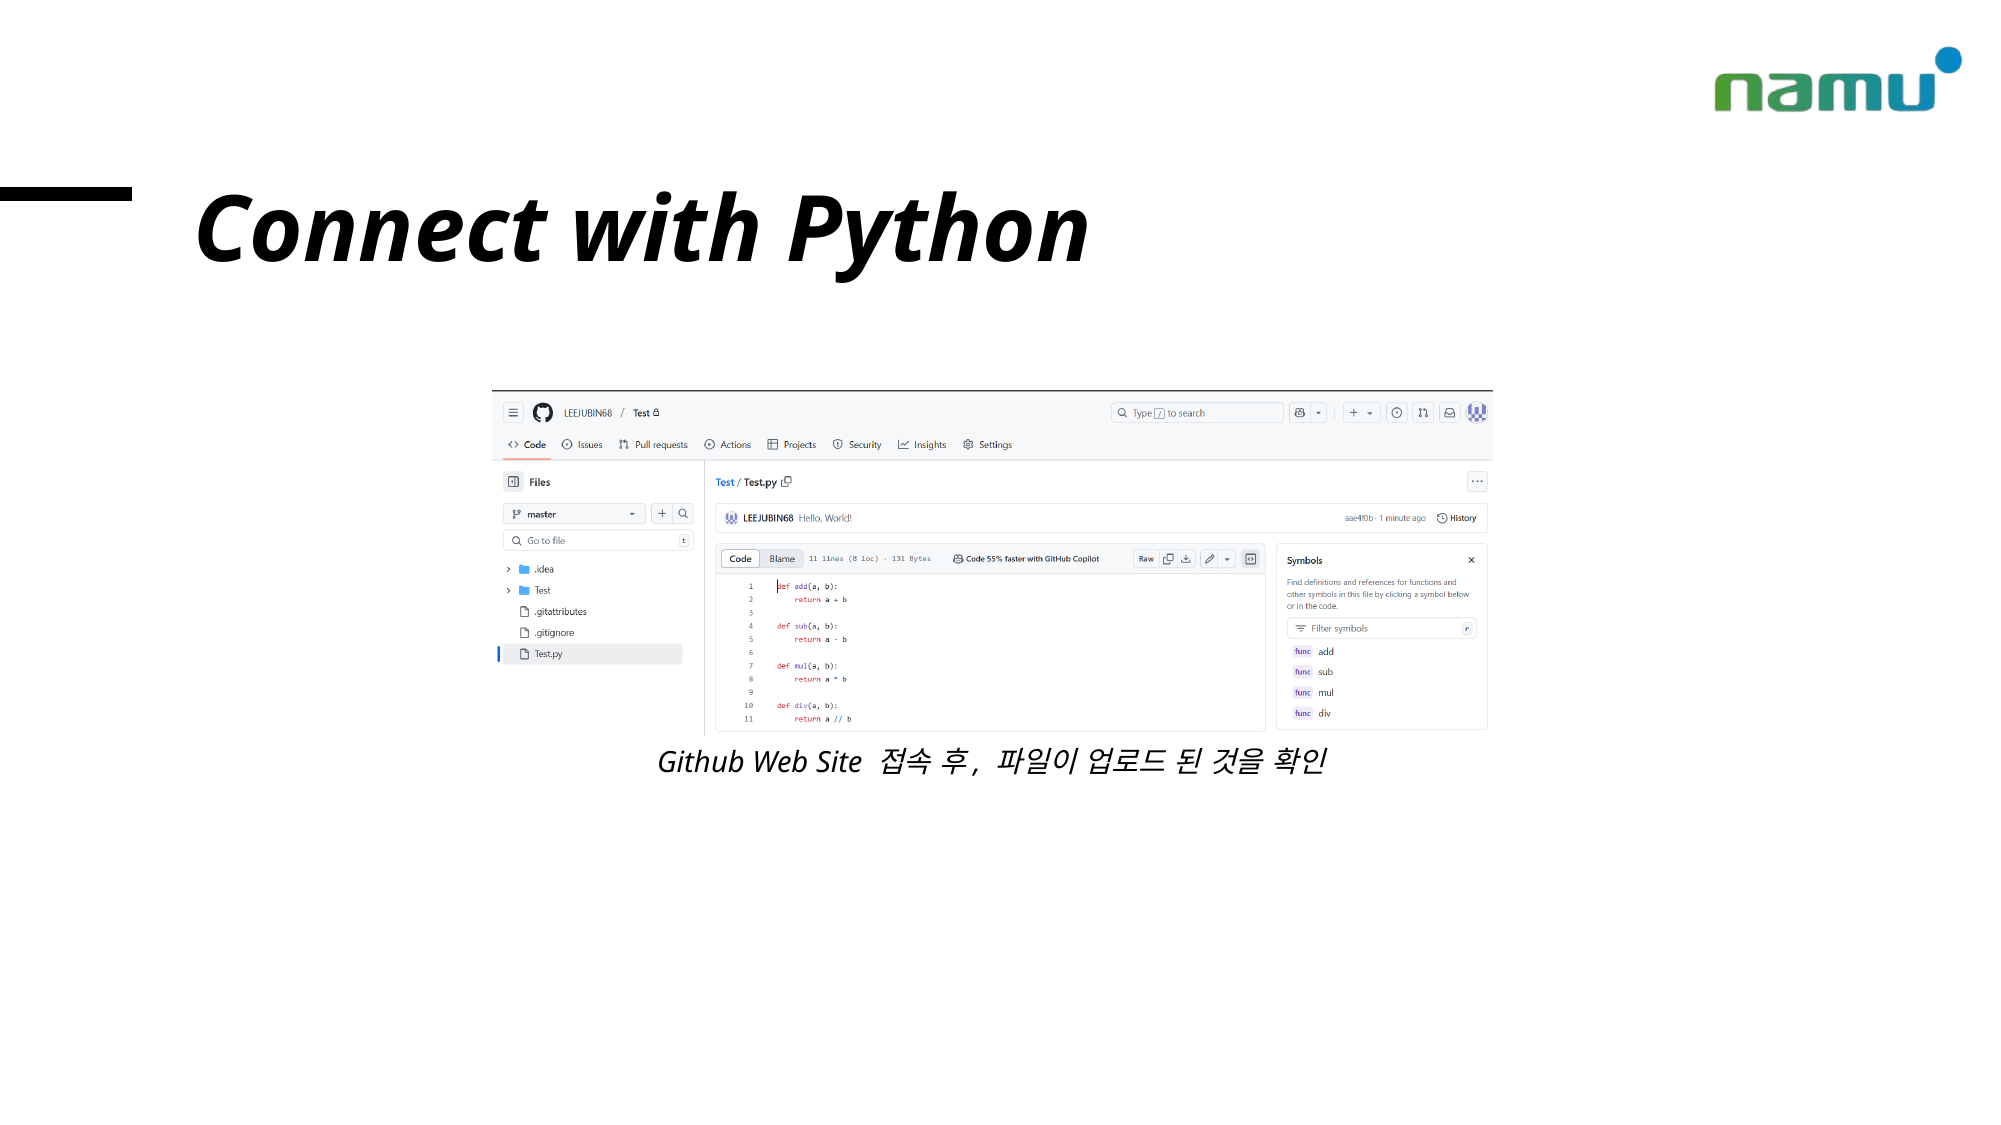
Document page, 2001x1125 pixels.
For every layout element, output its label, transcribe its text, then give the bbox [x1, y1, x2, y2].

text_box Github Web Site 접속 후, 파일이 업로드 된 것을 확인 [492, 737, 1491, 787]
title Connect with Python [178, 178, 1807, 392]
picture [492, 390, 1493, 737]
picture [1591, 0, 2000, 282]
